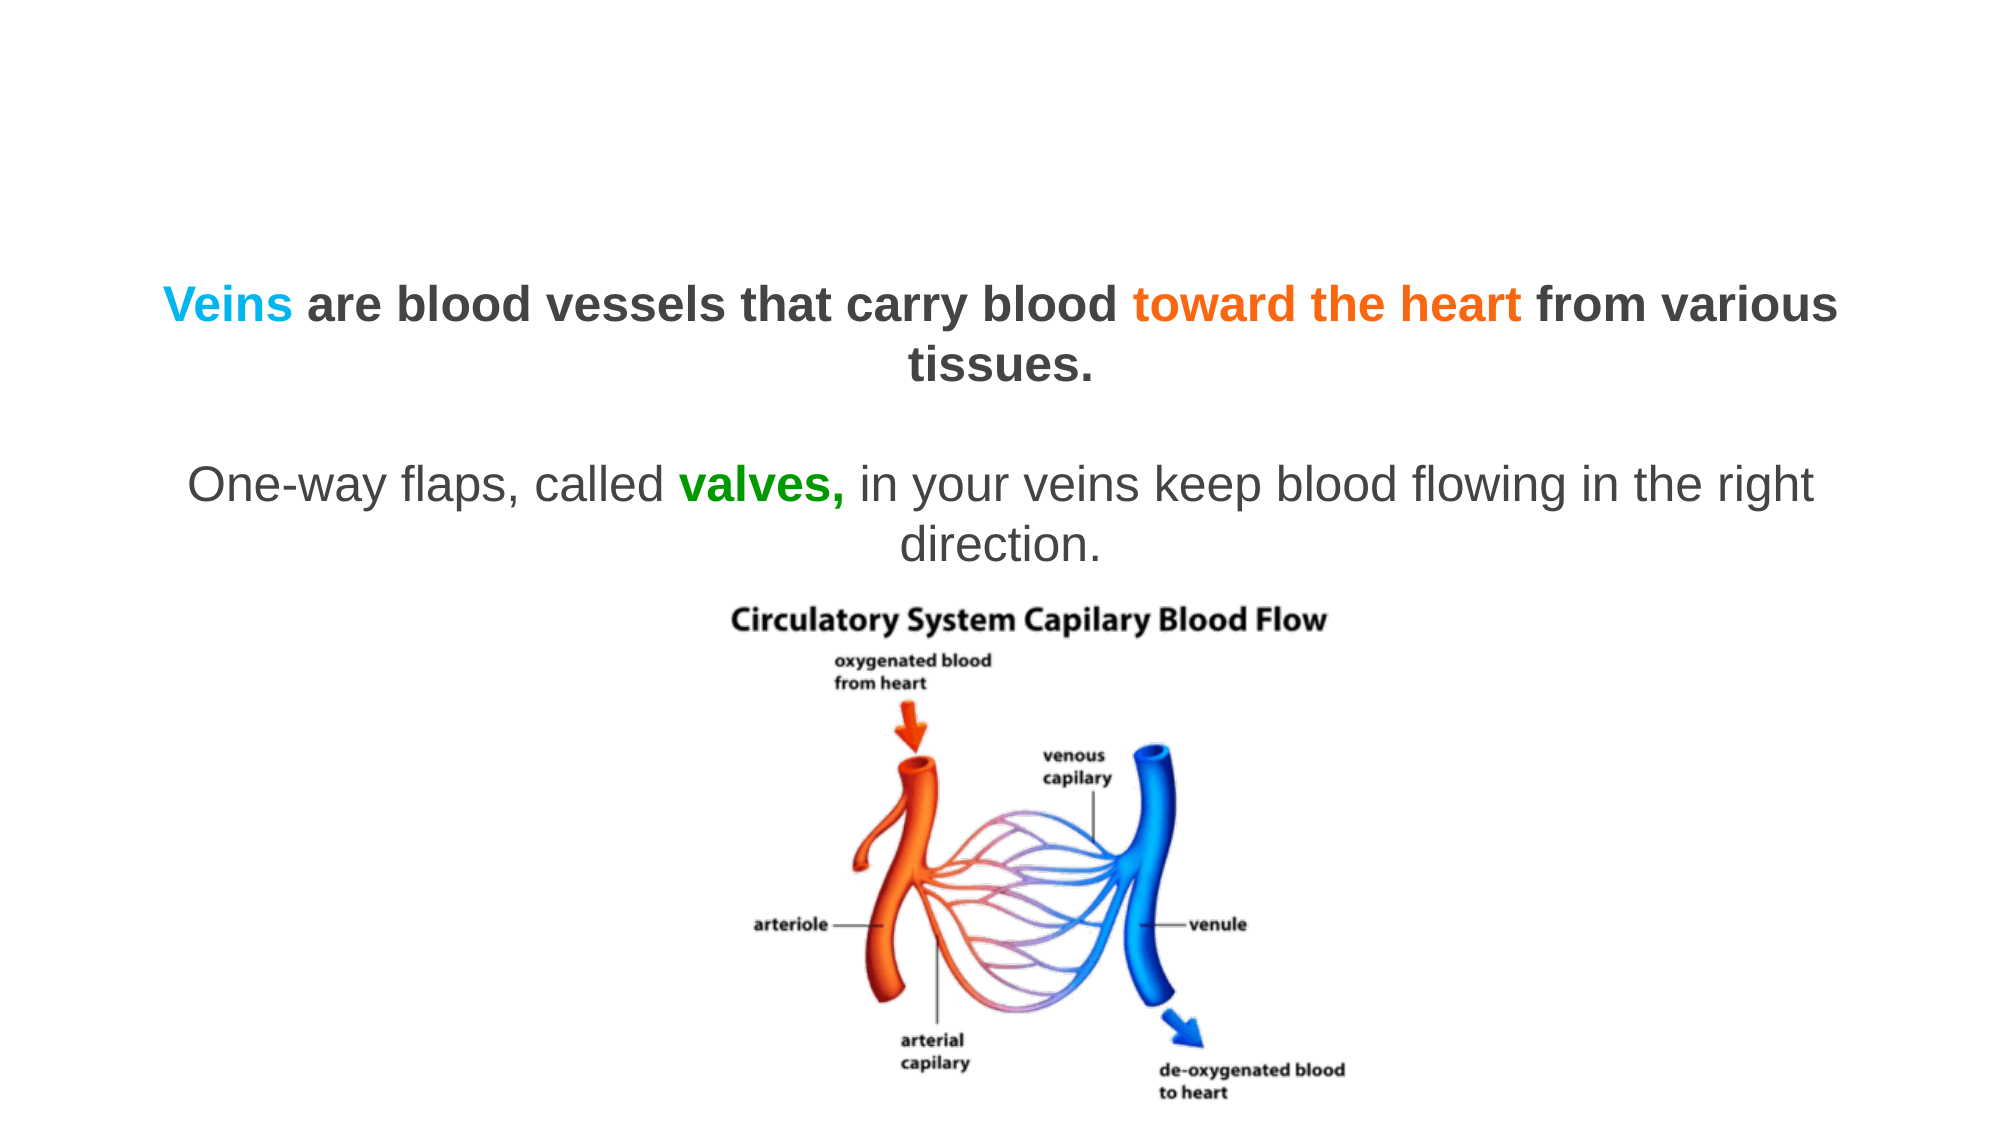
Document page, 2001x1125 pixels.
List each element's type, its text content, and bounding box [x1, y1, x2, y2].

text_box Veins are blood vessels that carry blood toward the heart from various tissues. One-way flaps, called valves, in your veins keep blood flowing in the right direction. [137, 264, 1865, 579]
picture [727, 599, 1352, 1106]
